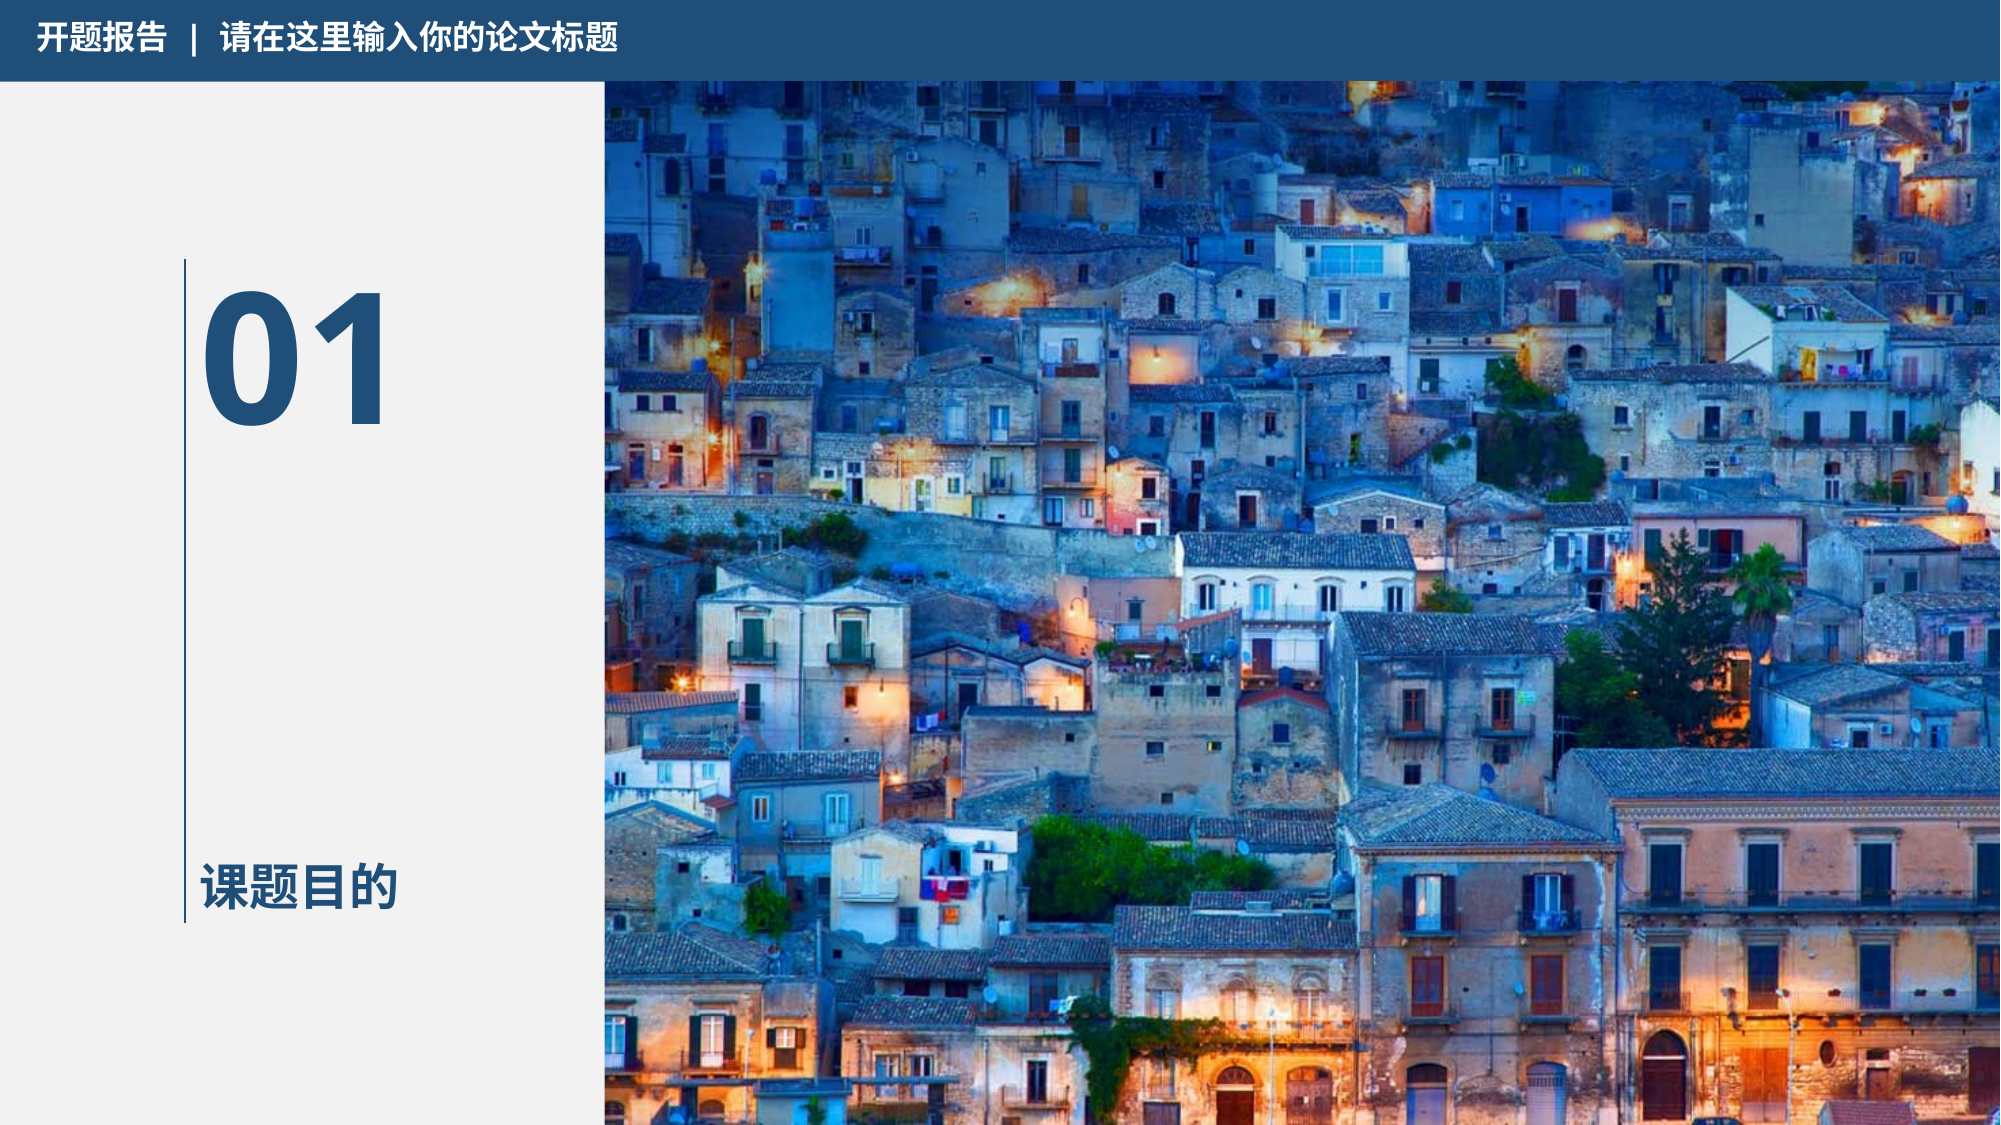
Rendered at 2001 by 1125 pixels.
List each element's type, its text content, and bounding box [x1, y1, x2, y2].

picture [604, 81, 2000, 1125]
list 开题报告 | 请在这里输入你的论文标题 [21, 13, 1982, 64]
list 课题目的 [185, 854, 470, 923]
list 01 [185, 258, 470, 446]
